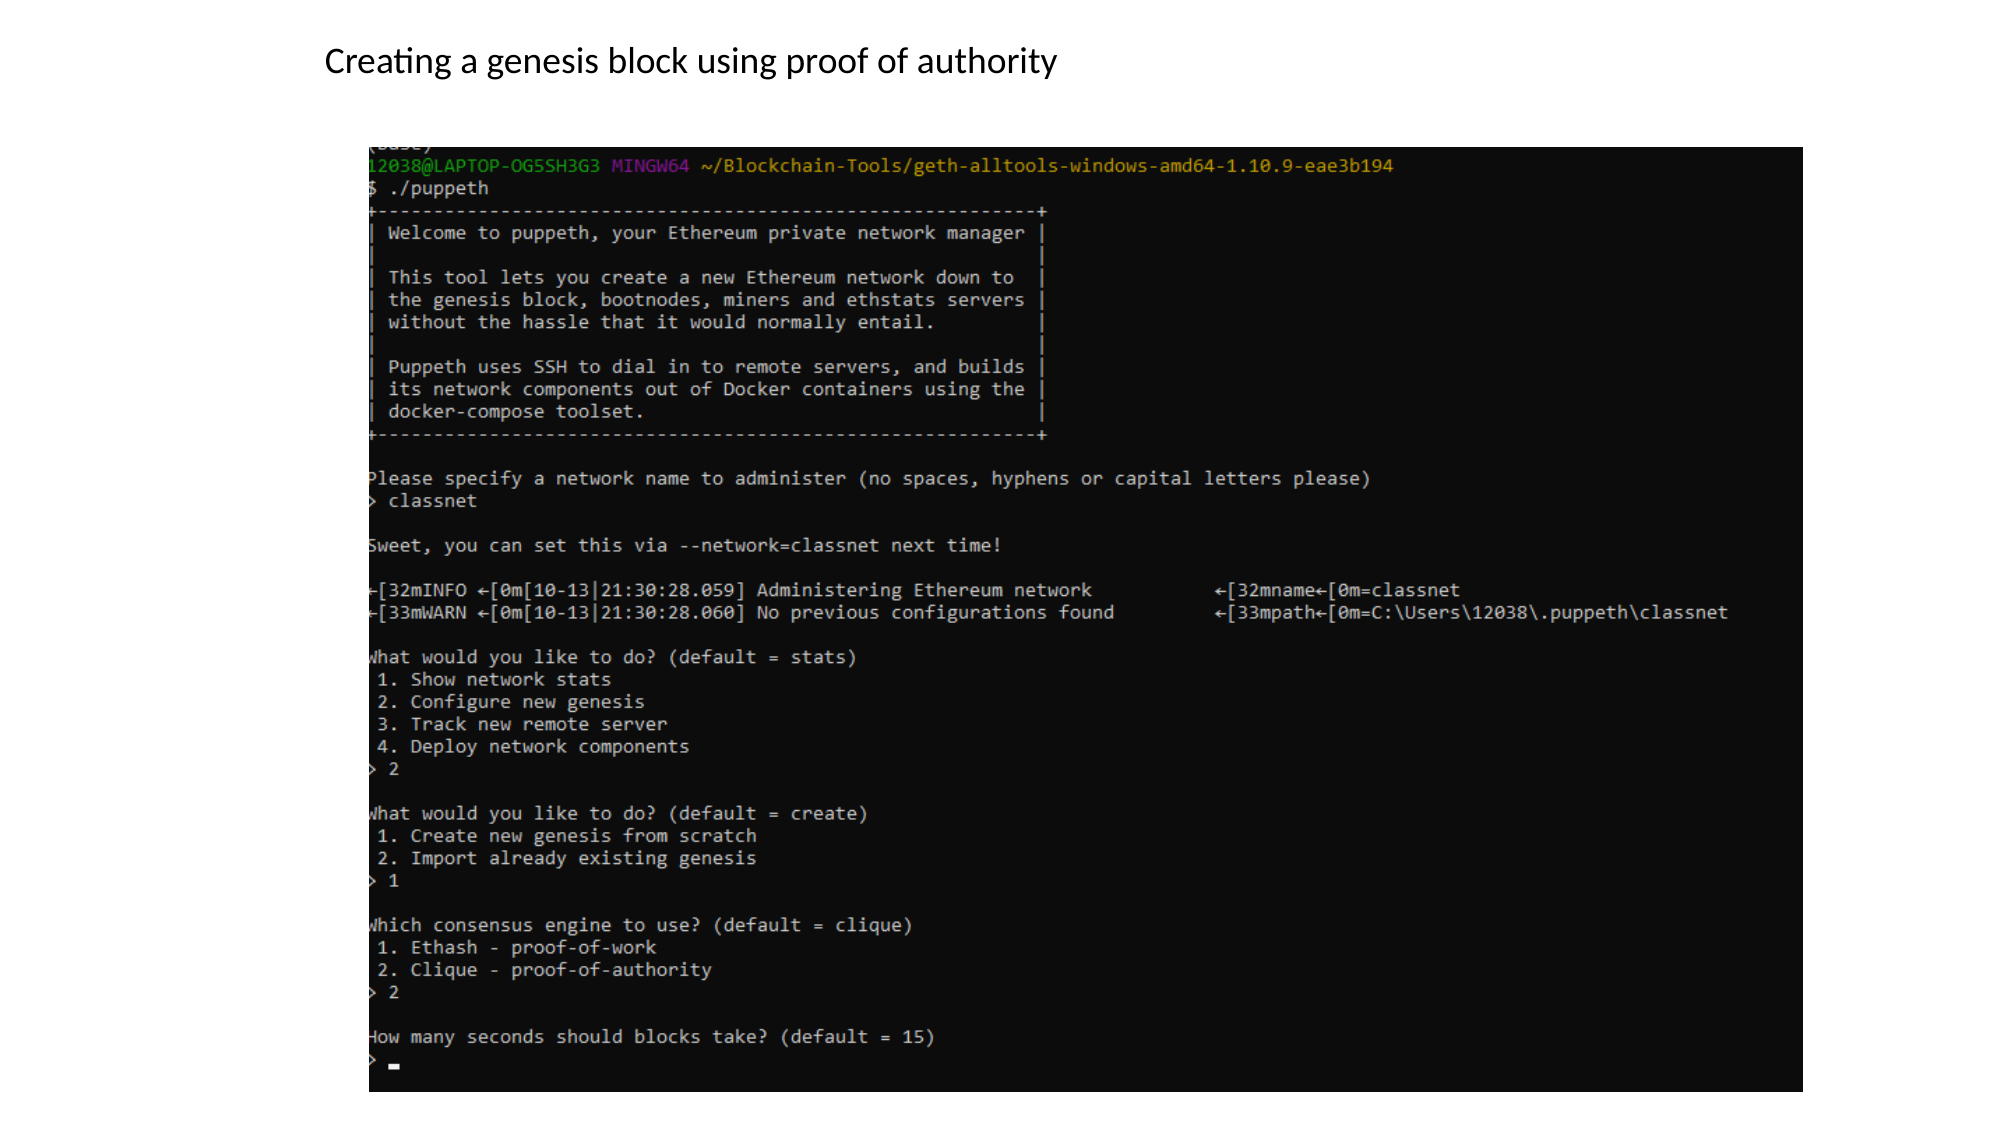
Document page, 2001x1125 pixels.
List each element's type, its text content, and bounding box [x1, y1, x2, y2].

picture [369, 147, 1803, 1092]
text_box Creating a genesis block using proof of authority [309, 28, 1172, 88]
